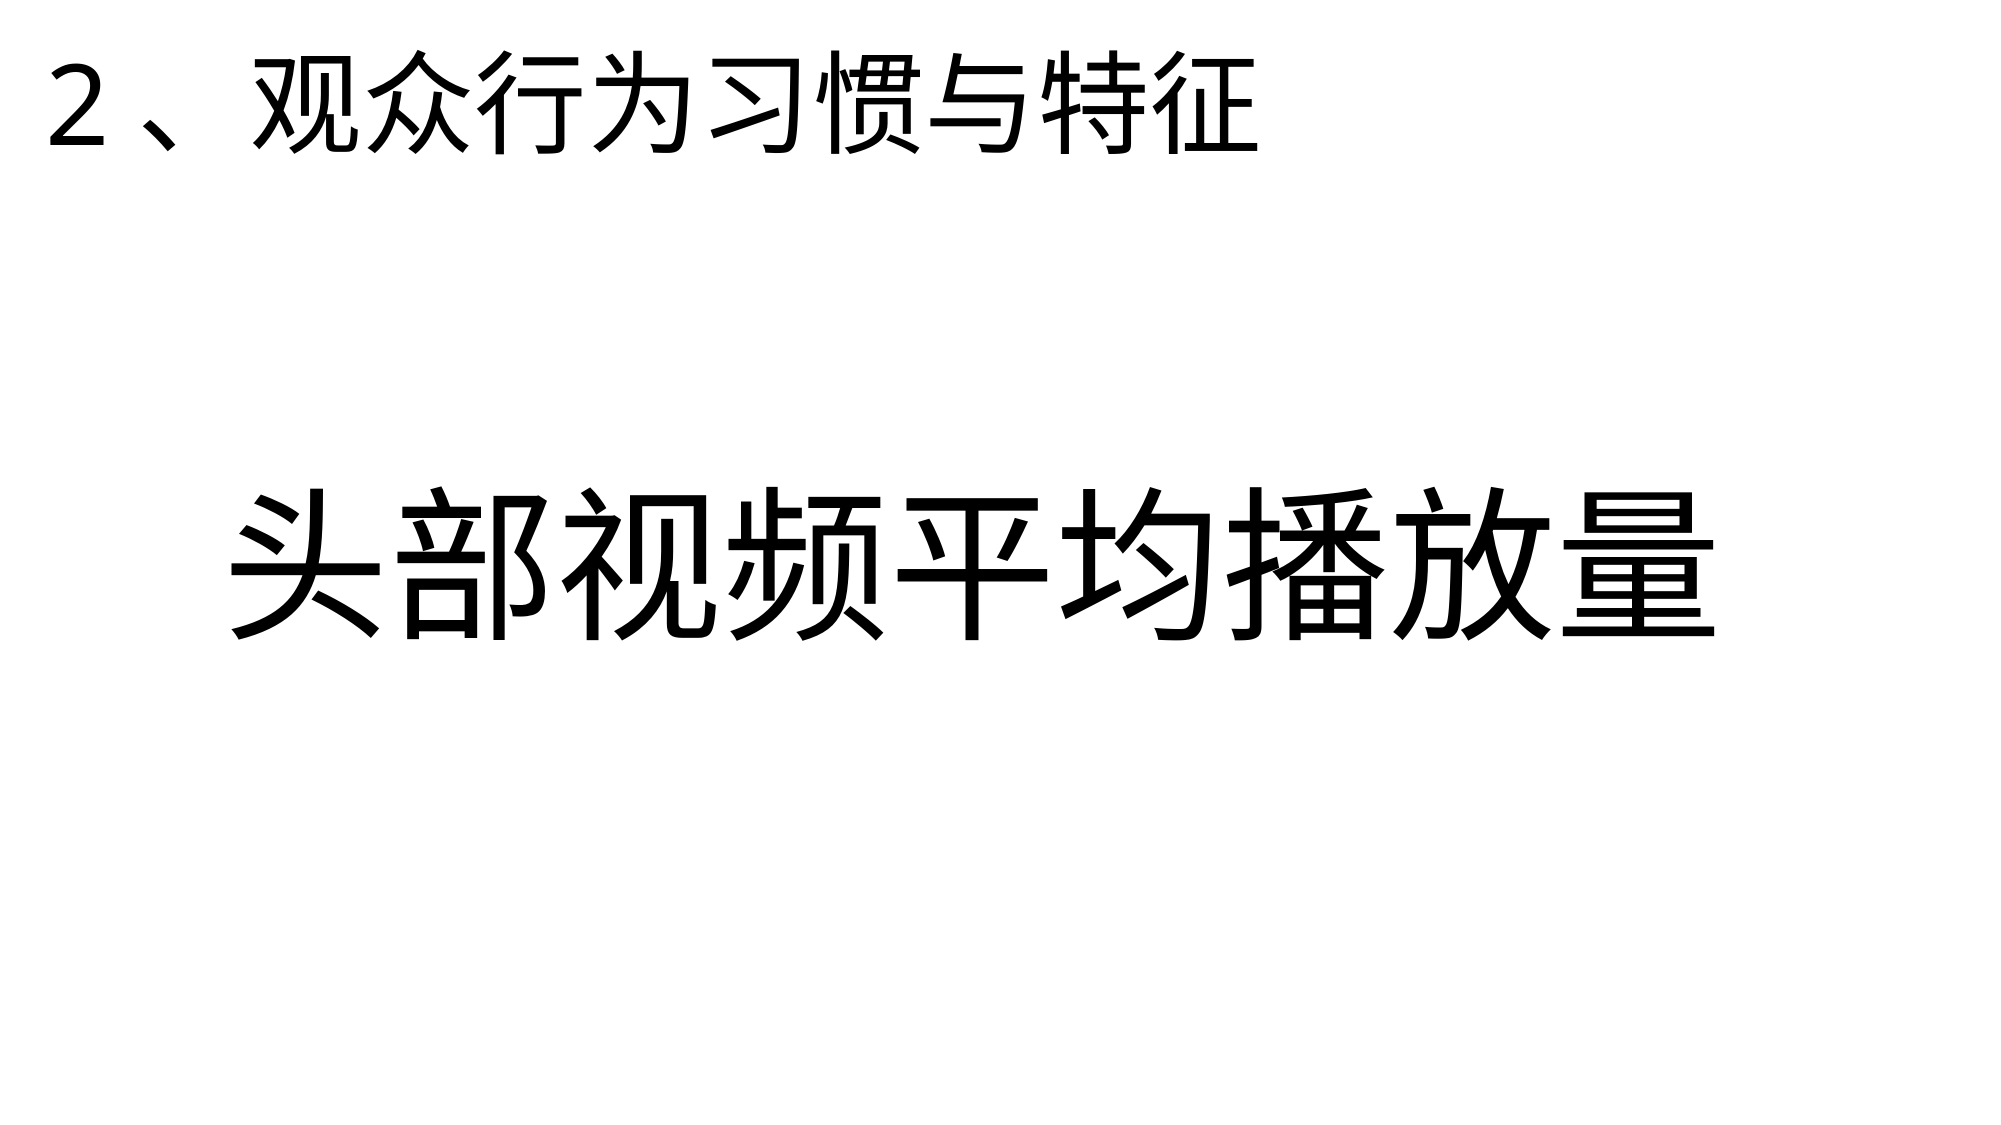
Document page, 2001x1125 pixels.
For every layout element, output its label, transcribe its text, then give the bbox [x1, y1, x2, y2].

text_box [82, 227, 1917, 956]
text_box 头部视频平均播放量 [207, 453, 1748, 669]
title 2、观众行为习惯与特征 [30, 62, 1865, 292]
